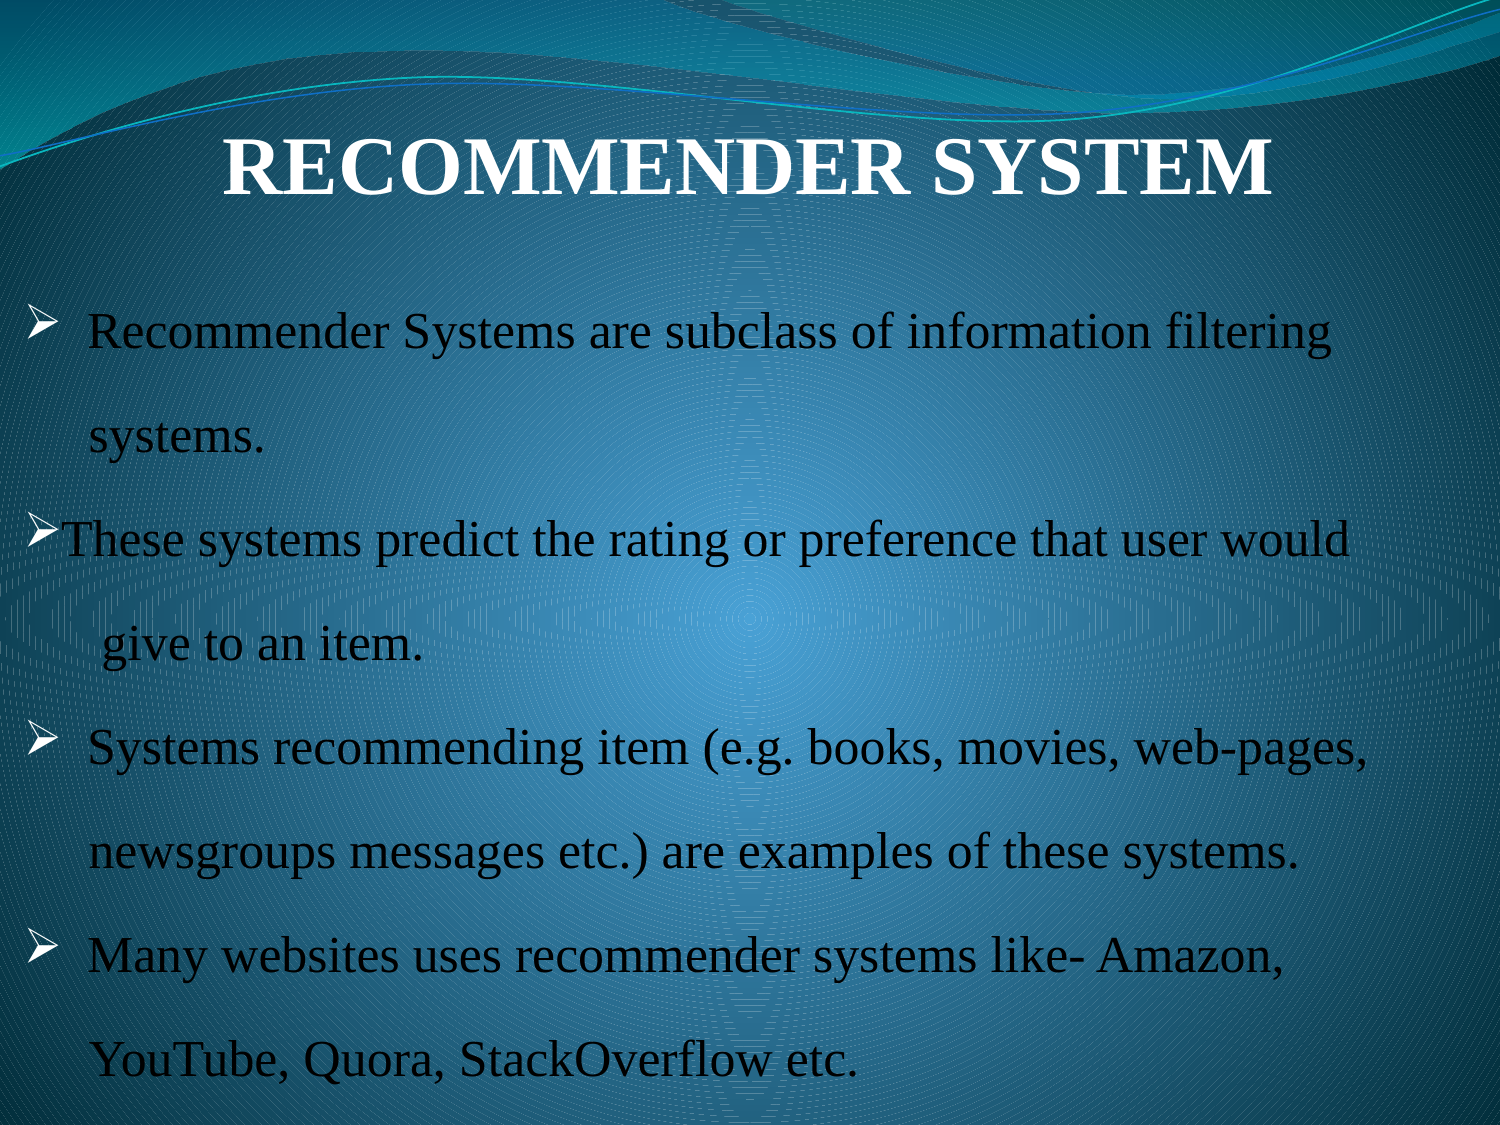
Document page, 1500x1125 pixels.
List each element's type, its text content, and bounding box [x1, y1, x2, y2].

title RECOMMENDER SYSTEM [0, 0, 1500, 211]
subtitle Recommender Systems are subclass of information filtering systems. These systems predict the rating or preference that user would give to an item. Systems recommending item (e.g. books, movies, web-pages, newsgroups messages etc.) are examples of these systems. Many websites uses recommender systems like- Amazon, YouTube, Quora, StackOverflow etc. [23, 257, 1477, 1102]
